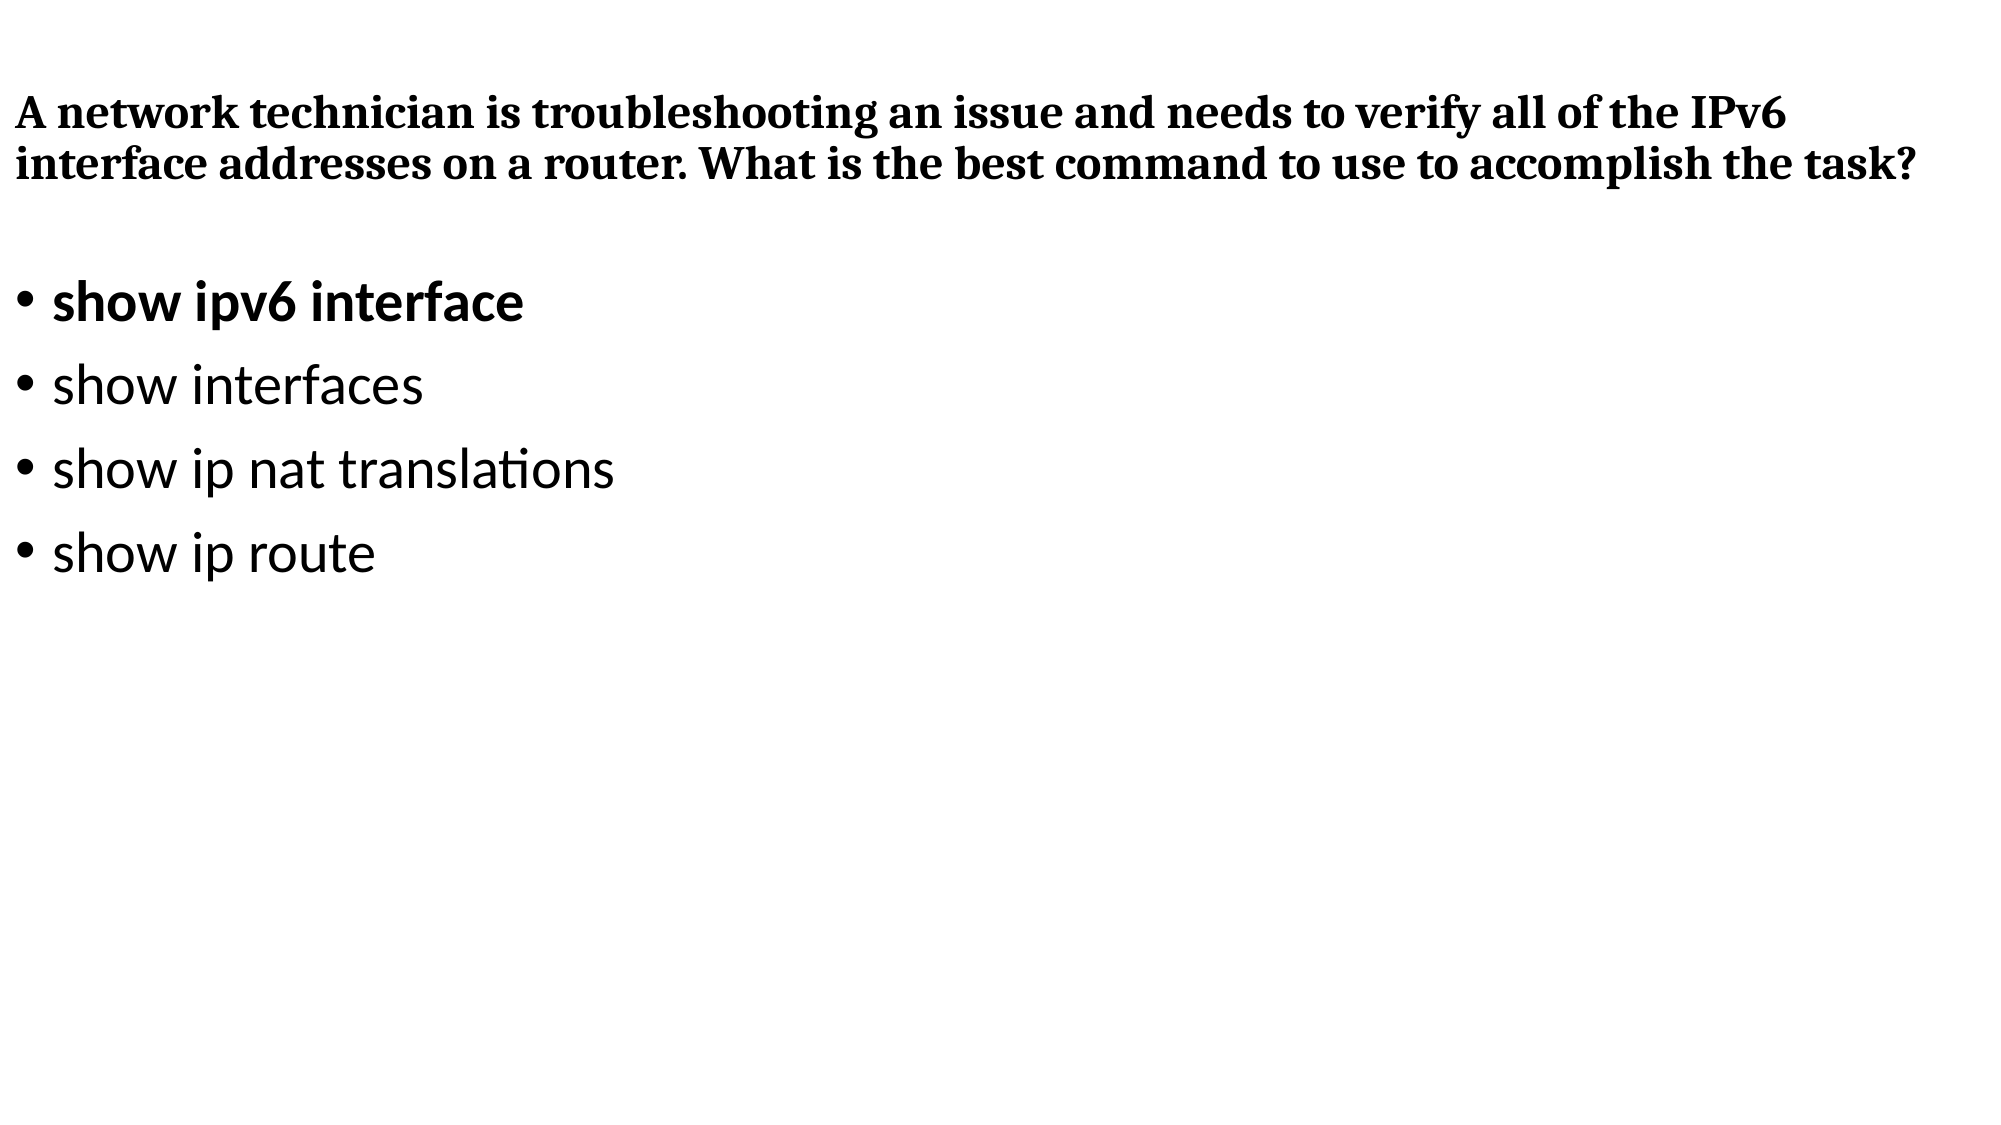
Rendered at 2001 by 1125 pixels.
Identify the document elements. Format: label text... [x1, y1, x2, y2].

list show ipv6 interface show interfaces show ip nat translations show ip route [0, 263, 1885, 659]
title A network technician is troubleshooting an issue and needs to verify all of the IPv6 interface addresses on a router. What is the best command to use to accomplish the task? [0, 0, 2000, 278]
